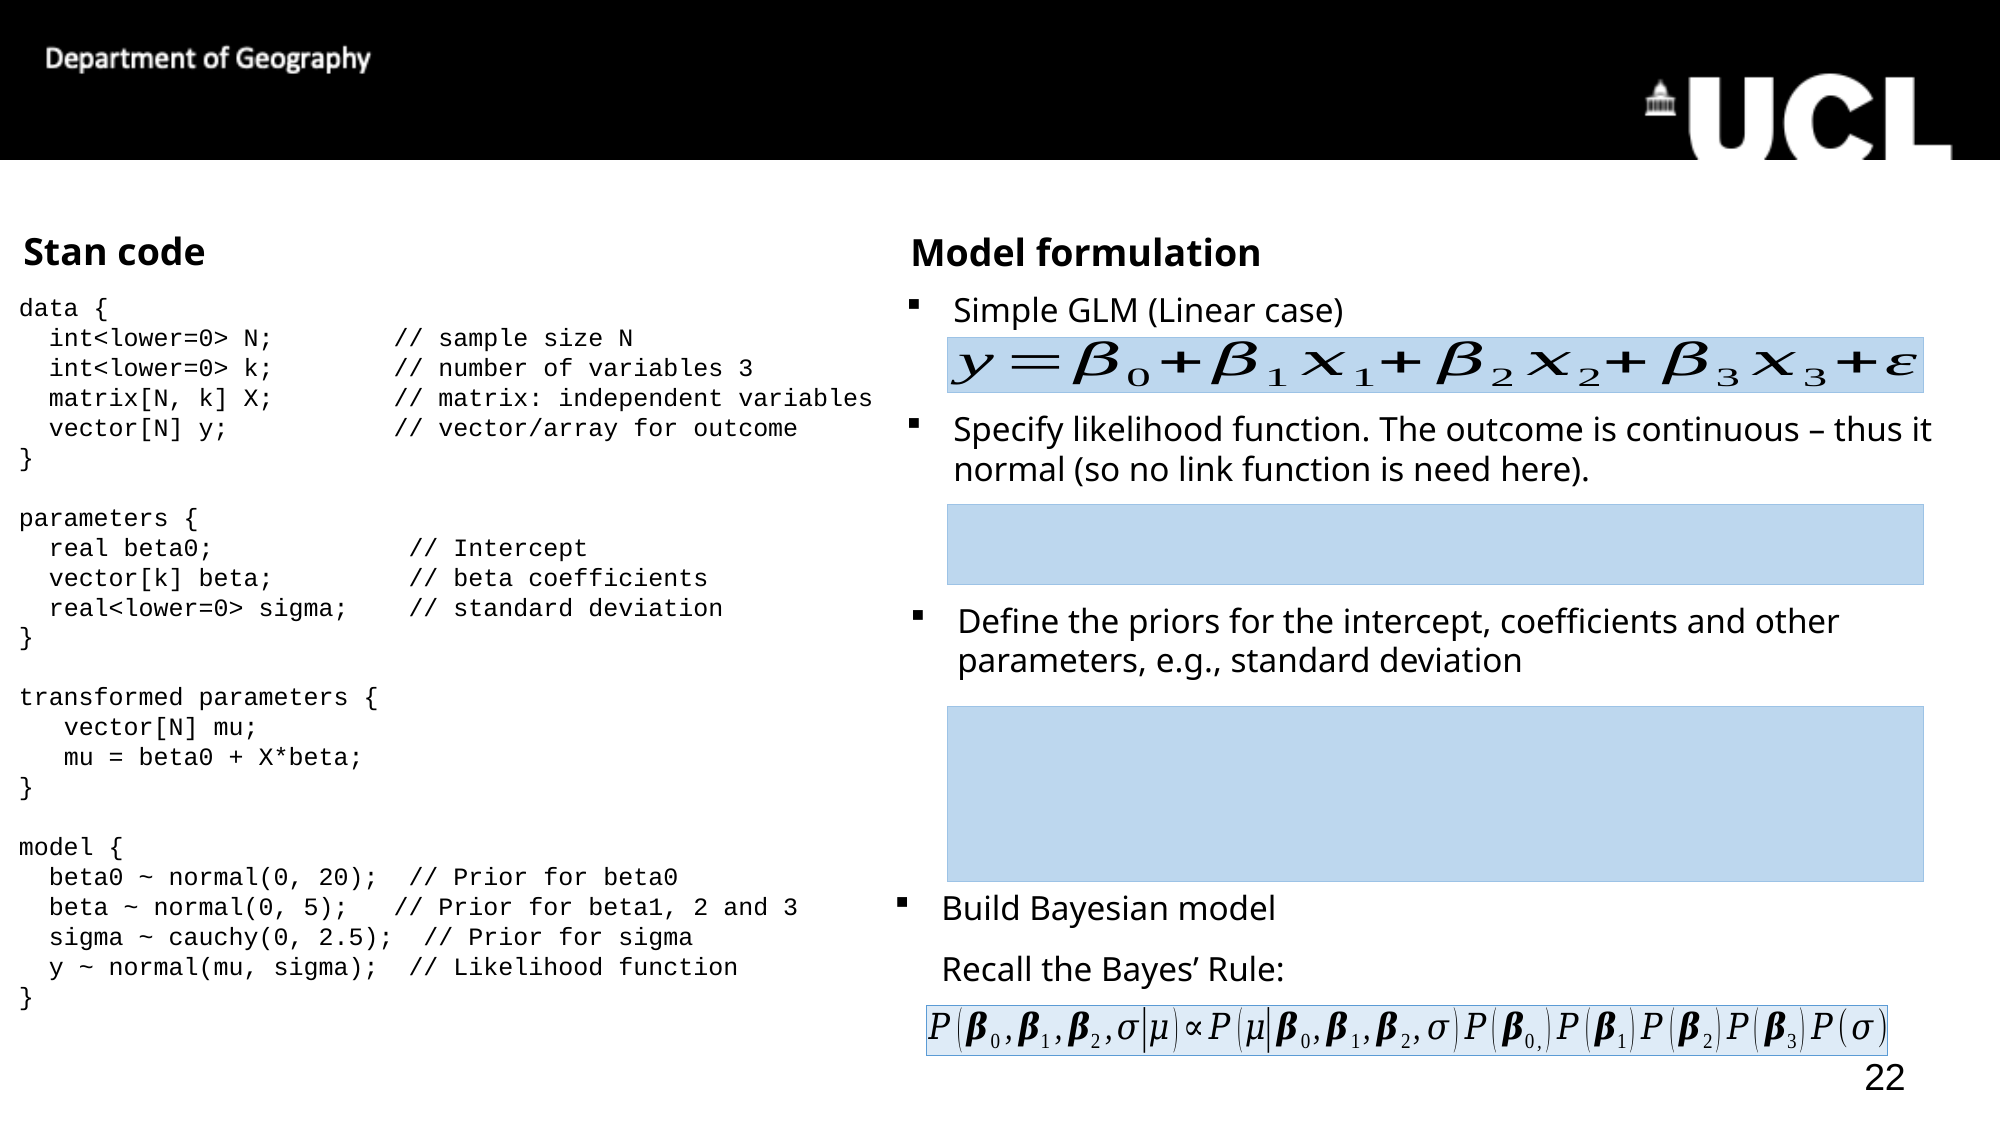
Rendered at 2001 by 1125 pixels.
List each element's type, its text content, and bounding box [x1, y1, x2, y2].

text_box Simple GLM (Linear case) [891, 281, 1972, 337]
text_box Model formulation [895, 221, 1284, 281]
picture [0, 0, 2000, 160]
text_box 22 [1849, 1045, 1939, 1070]
text_box data { int<lower=0> N; // sample size N int<lower=0> k; // number of variables 3 matrix[N, k] X; // matrix: independent variables vector[N] y; // vector/array for outcome } parameters { real beta0; // Intercept vector[k] beta; // beta coefficients real<lower=0> sigma; // standard deviation } transformed parameters { vector[N] mu; mu = beta0 + X*beta; } model { beta0 ~ normal(0, 20); // Prior for beta0 beta ~ normal(0, 5); // Prior for beta1, 2 and 3 sigma ~ cauchy(0, 2.5); // Prior for sigma y ~ normal(mu, sigma); // Likelihood function } [4, 284, 948, 1018]
text_box Build Bayesian model [948, 879, 1977, 934]
text_box Define the priors for the intercept, coefficients and other parameters, e.g., standard deviation [948, 592, 1976, 687]
text_box Stan code [8, 220, 397, 281]
text_box Specify likelihood function. The outcome is continuous – thus it normal (so no link function is need here). [948, 400, 1972, 496]
